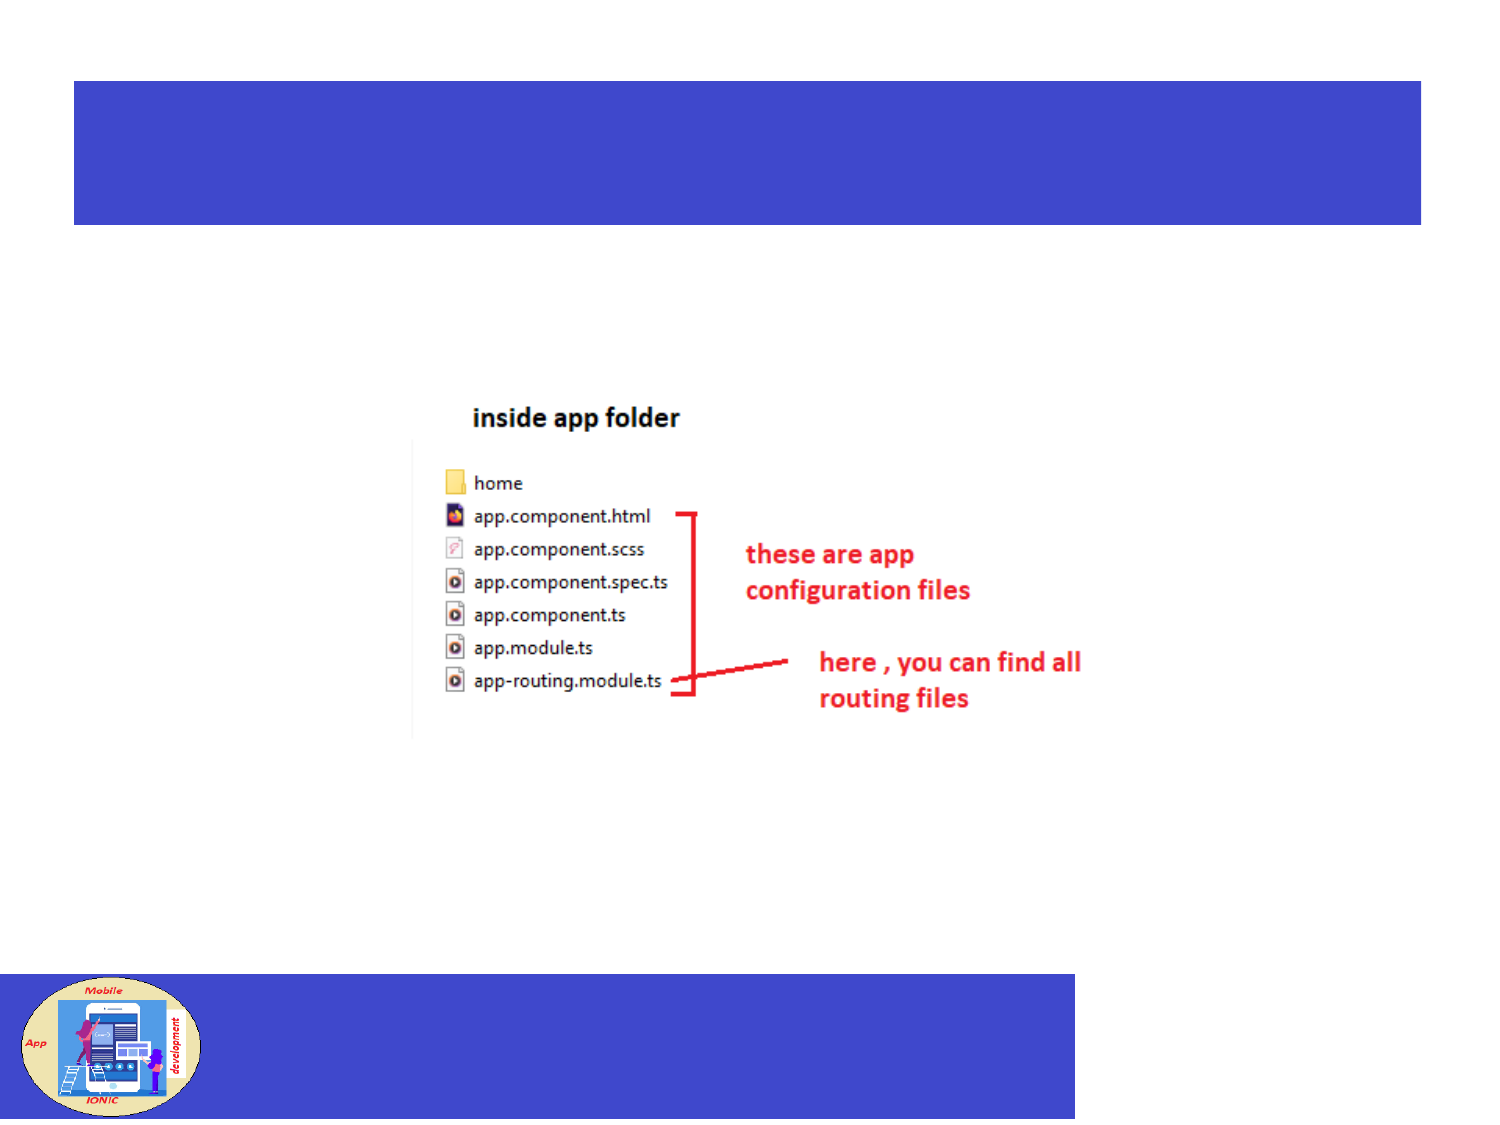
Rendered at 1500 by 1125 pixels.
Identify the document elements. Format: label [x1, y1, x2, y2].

picture [370, 374, 1130, 751]
picture [0, 974, 1075, 1119]
picture [74, 81, 1422, 225]
